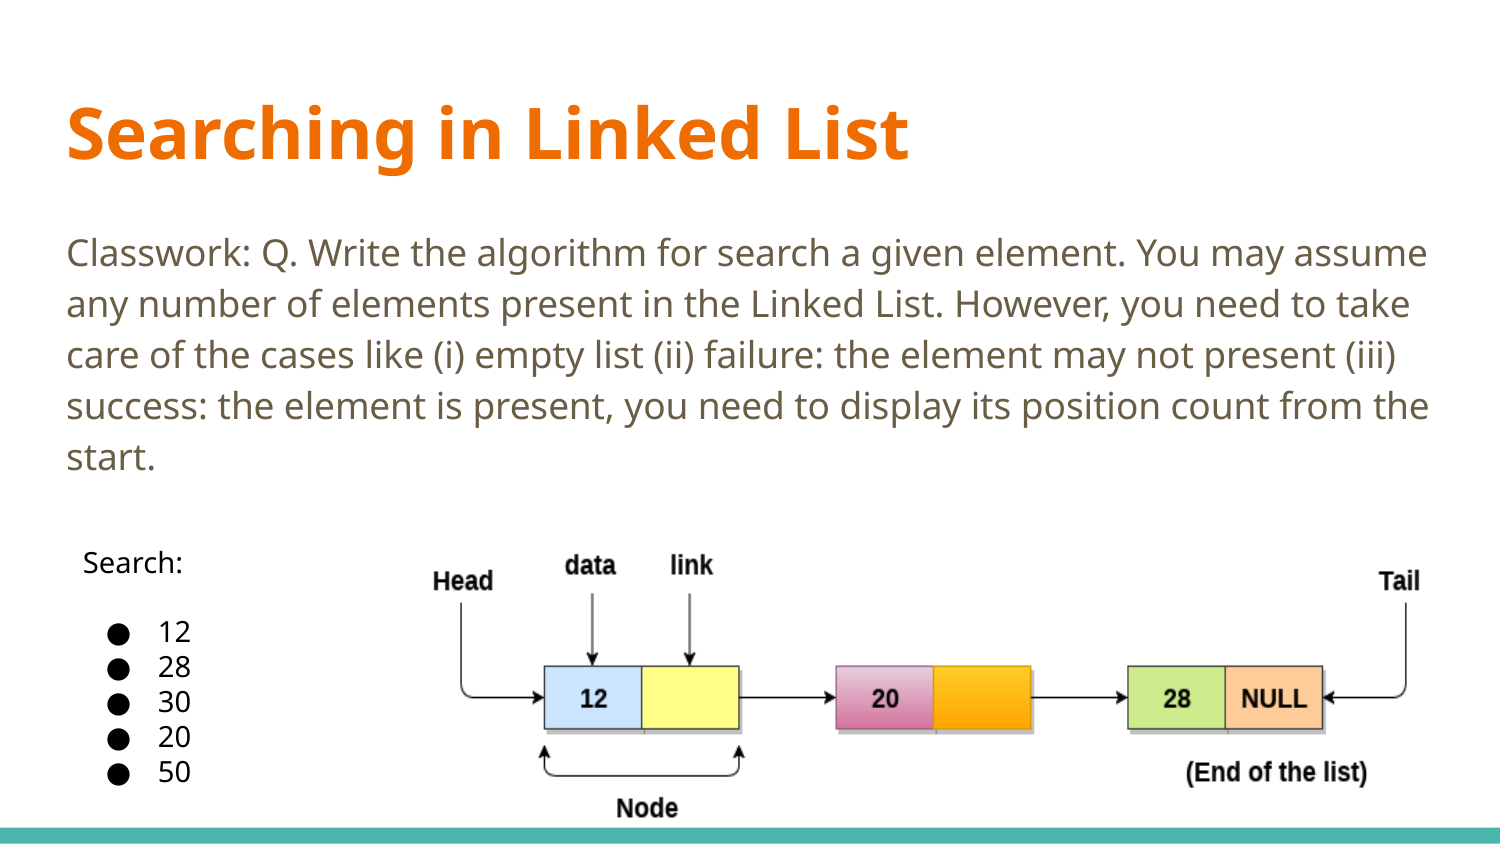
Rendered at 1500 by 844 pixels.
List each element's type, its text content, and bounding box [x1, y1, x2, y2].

text_box Search: 12 28 30 20 50 [67, 528, 404, 818]
picture [429, 544, 1448, 824]
list Classwork: Q. Write the algorithm for search a given element. You may assume any number of elements present in the Linked List. However, you need to take care of the cases like (i) empty list (ii) failure: the element may not present (iii) success: the element is present, you need to display its position count from the start. [51, 207, 1449, 496]
title Searching in Linked List [51, 72, 1449, 189]
